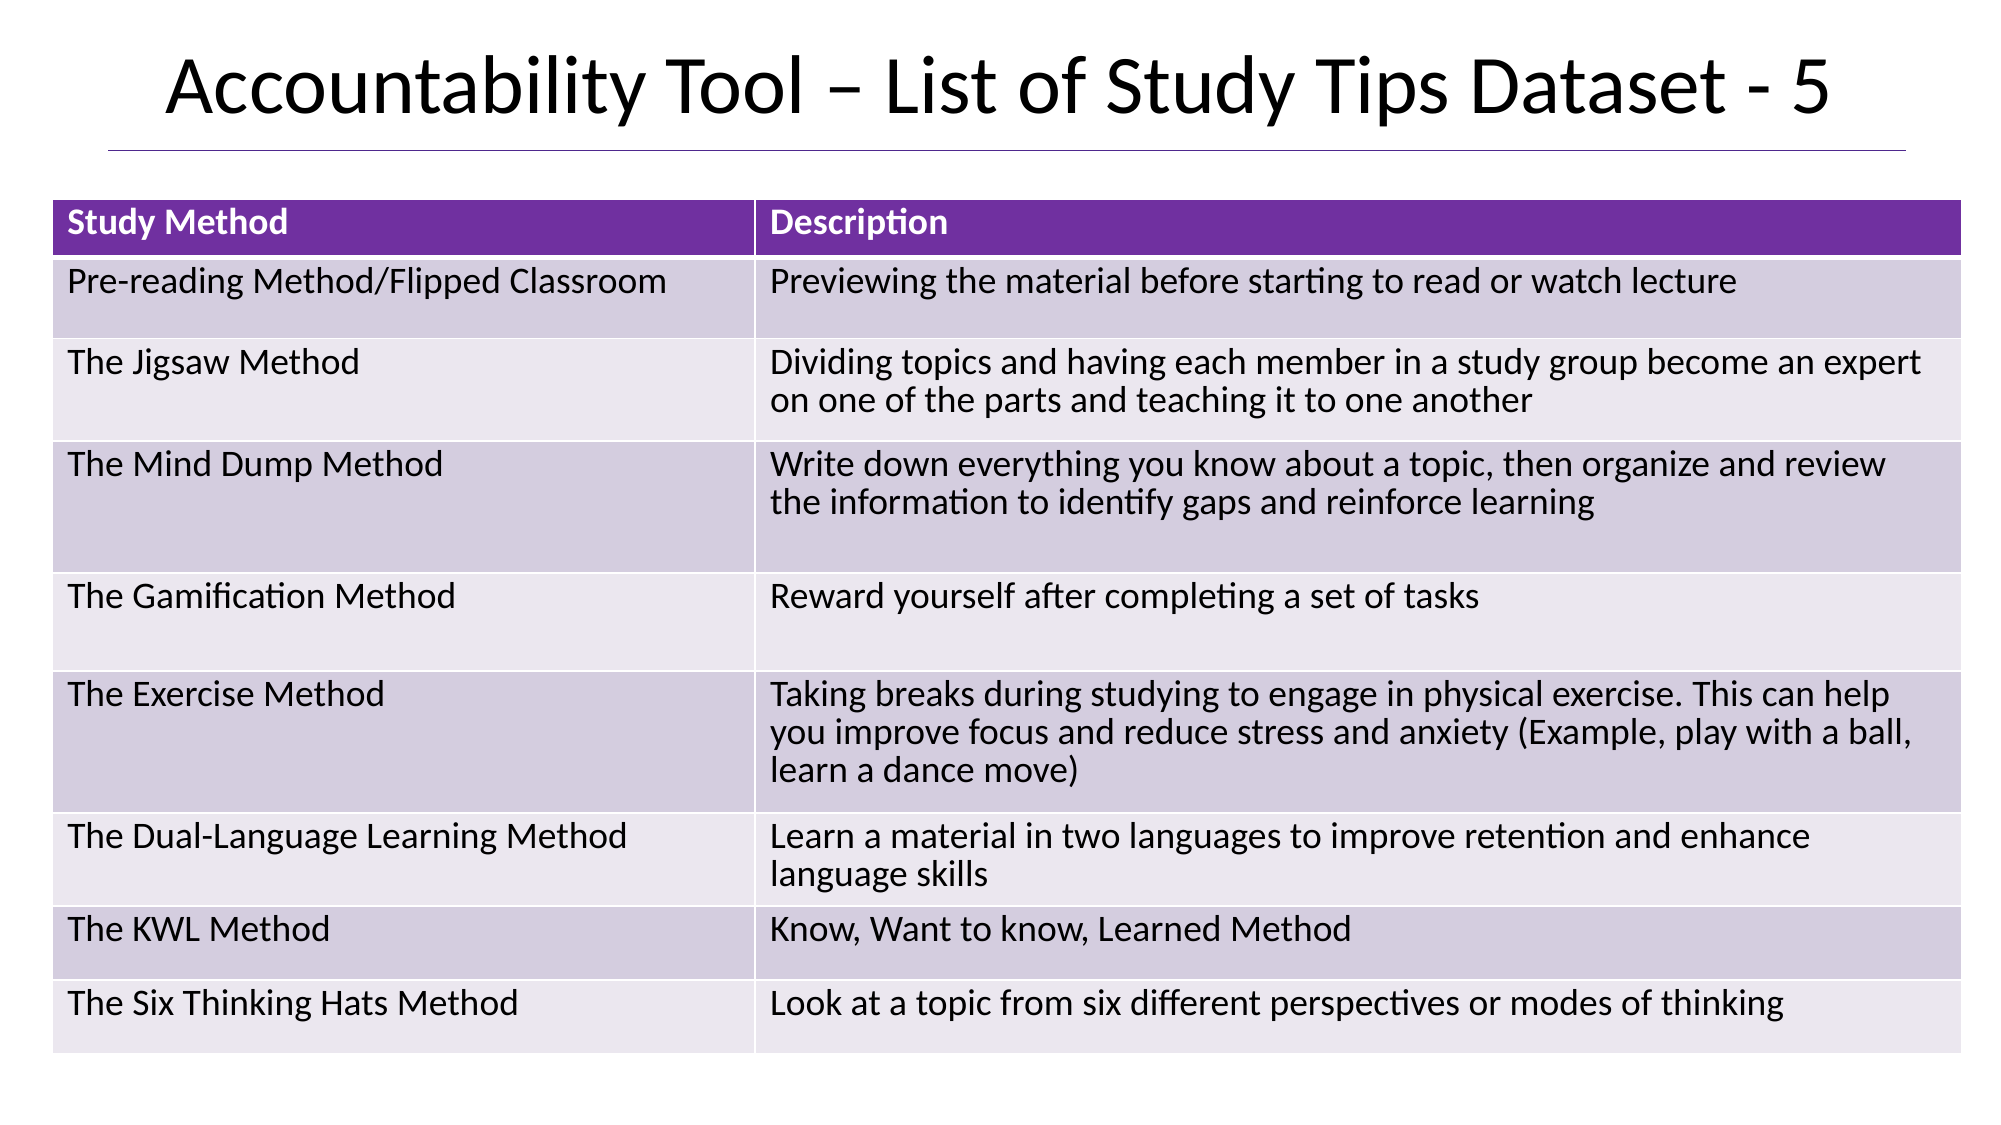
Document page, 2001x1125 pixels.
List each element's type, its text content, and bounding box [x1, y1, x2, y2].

table_cell The Dual-Language Learning Method [53, 814, 754, 905]
table_cell Reward yourself after completing a set of tasks [756, 574, 1961, 670]
table_cell Dividing topics and having each member in a study group become an expert on one of the parts and teaching it to one another [756, 339, 1961, 440]
table_header Study Method [53, 200, 754, 255]
table_cell Taking breaks during studying to engage in physical exercise. This can help you improve focus and reduce stress and anxiety (Example, play with a ball, learn a dance move) [756, 672, 1961, 812]
table_cell The Jigsaw Method [53, 339, 754, 440]
table_cell The Gamification Method [53, 574, 754, 670]
table_cell Know, Want to know, Learned Method [756, 907, 1961, 979]
table_cell Previewing the material before starting to read or watch lecture [756, 260, 1961, 338]
table_cell Write down everything you know about a topic, then organize and review the information to identify gaps and reinforce learning [756, 442, 1961, 572]
table_header Description [756, 200, 1961, 255]
table_cell Pre-reading Method/Flipped Classroom [53, 260, 754, 338]
table_cell Look at a topic from six different perspectives or modes of thinking [756, 981, 1961, 1053]
table_cell The KWL Method [53, 907, 754, 979]
text_box Accountability Tool – List of Study Tips Dataset - 5 [94, 22, 1906, 138]
table_cell Learn a material in two languages to improve retention and enhance language skills [756, 814, 1961, 905]
table_cell The Six Thinking Hats Method [53, 981, 754, 1053]
table_cell The Mind Dump Method [53, 442, 754, 572]
table_cell The Exercise Method [53, 672, 754, 812]
